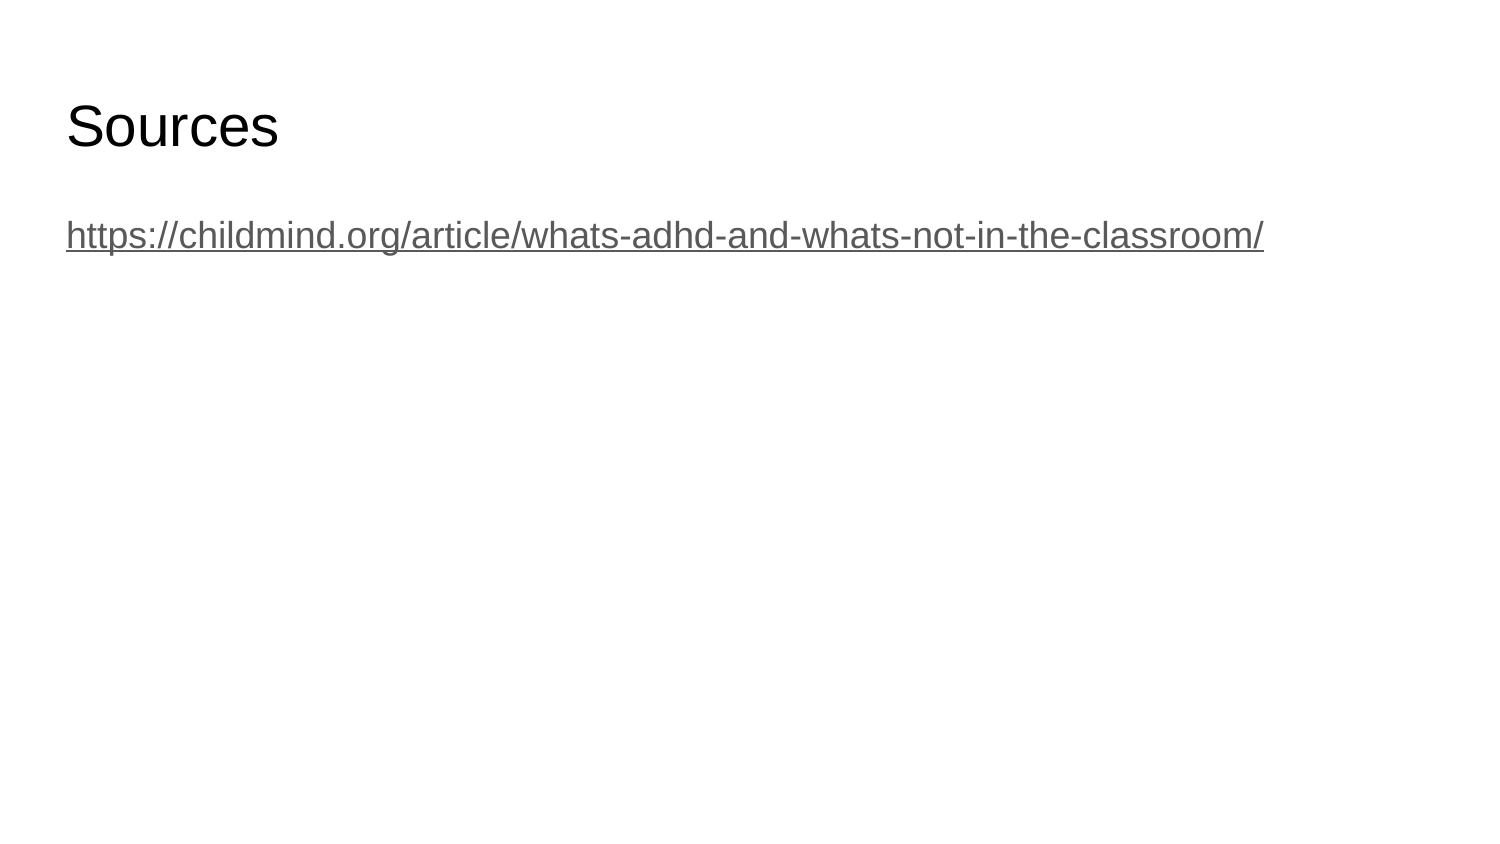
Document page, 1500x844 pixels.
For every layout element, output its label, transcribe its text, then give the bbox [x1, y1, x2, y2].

title Sources [51, 72, 1449, 167]
list https://childmind.org/article/whats-adhd-and-whats-not-in-the-classroom/ [51, 189, 1449, 750]
